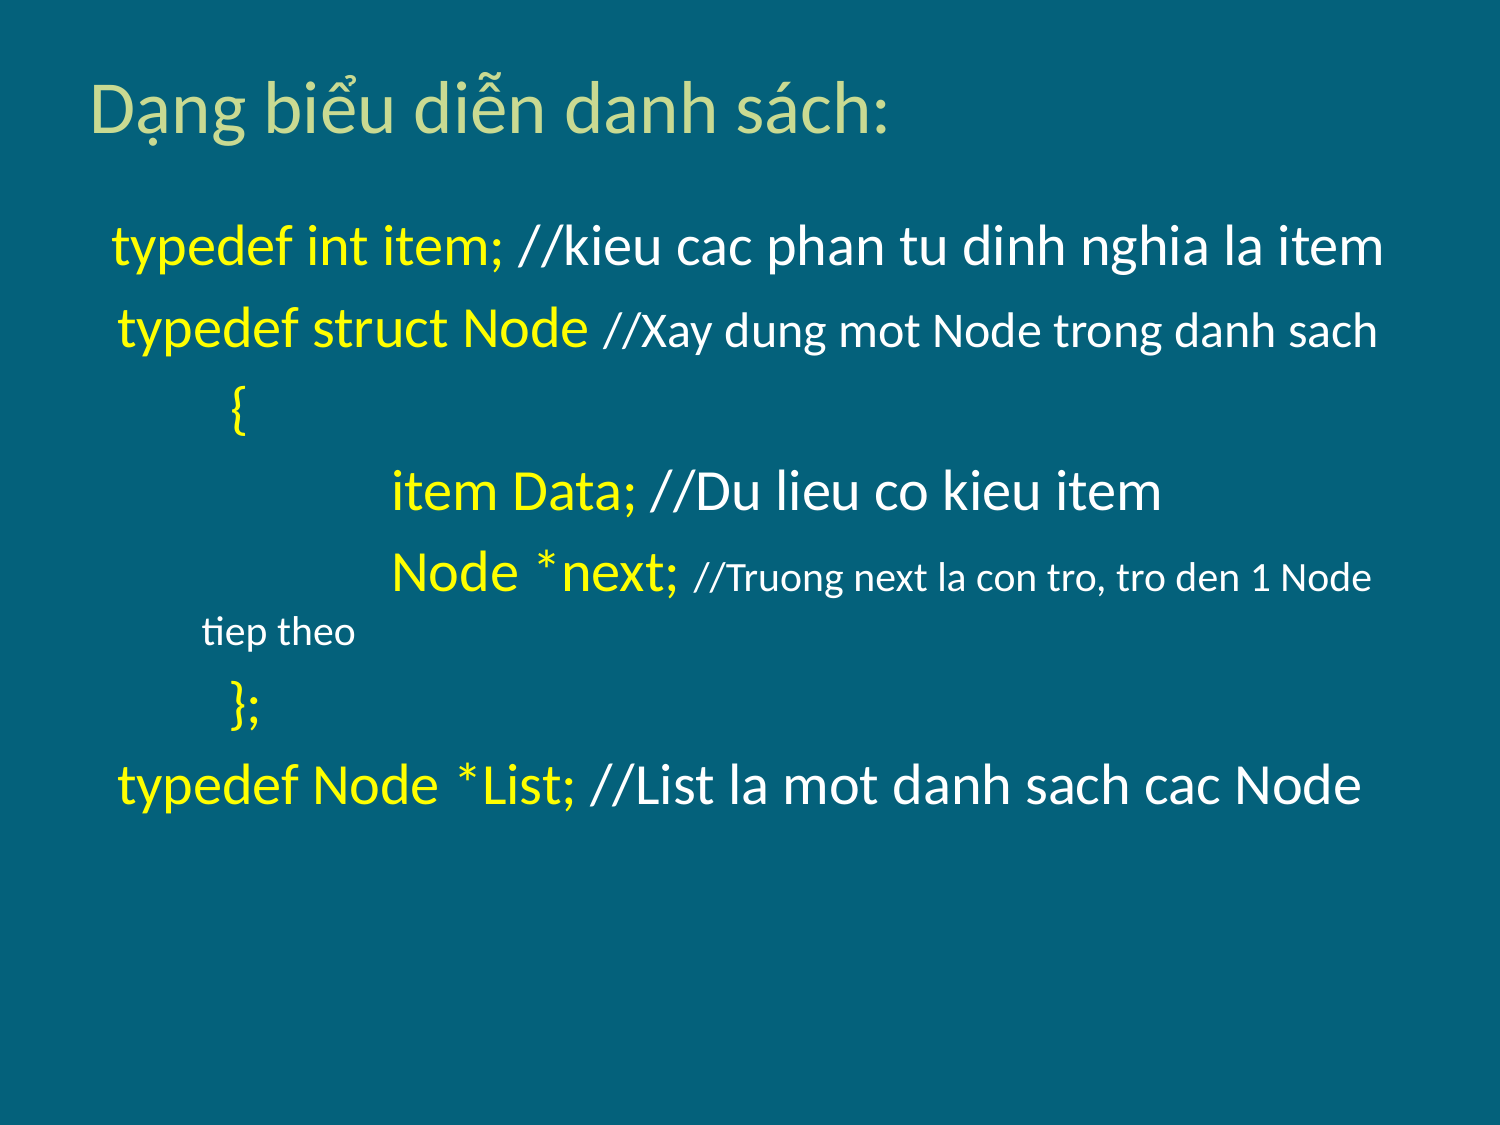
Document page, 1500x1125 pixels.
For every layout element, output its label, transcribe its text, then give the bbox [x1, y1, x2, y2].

title Dạng biểu diễn danh sách: [75, 45, 1425, 163]
list typedef int item; //kieu cac phan tu dinh nghia la item typedef struct Node //Xay dung mot Node trong danh sach { item Data; //Du lieu co kieu item Node *next; //Truong next la con tro, tro den 1 Node tiep theo }; typedef Node *List; //List la mot danh sach cac Node [62, 200, 1438, 1075]
